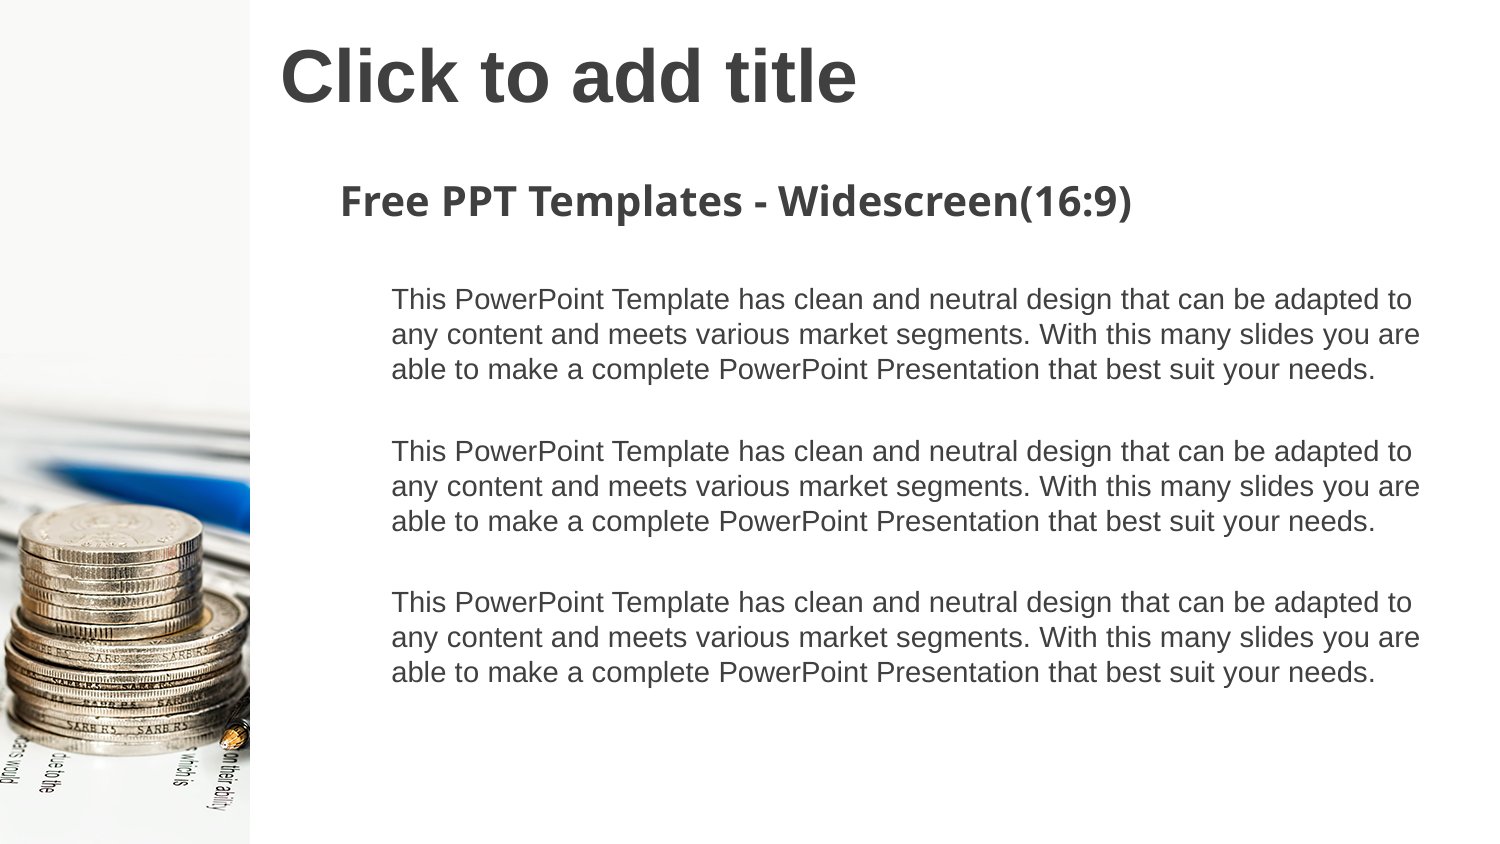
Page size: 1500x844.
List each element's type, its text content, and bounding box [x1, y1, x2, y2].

title Click to add title [265, 0, 1500, 146]
list Free PPT Templates - Widescreen(16:9) [324, 161, 1459, 238]
list This PowerPoint Template has clean and neutral design that can be adapted to any content and meets various market segments. With this many slides you are able to make a complete PowerPoint Presentation that best suit your needs. This PowerPoint Template has clean and neutral design that can be adapted to any content and meets various market segments. With this many slides you are able to make a complete PowerPoint Presentation that best suit your needs. This PowerPoint Template has clean and neutral design that can be adapted to any content and meets various market segments. With this many slides you are able to make a complete PowerPoint Presentation that best suit your needs. [326, 273, 1461, 765]
picture [0, 0, 1500, 844]
